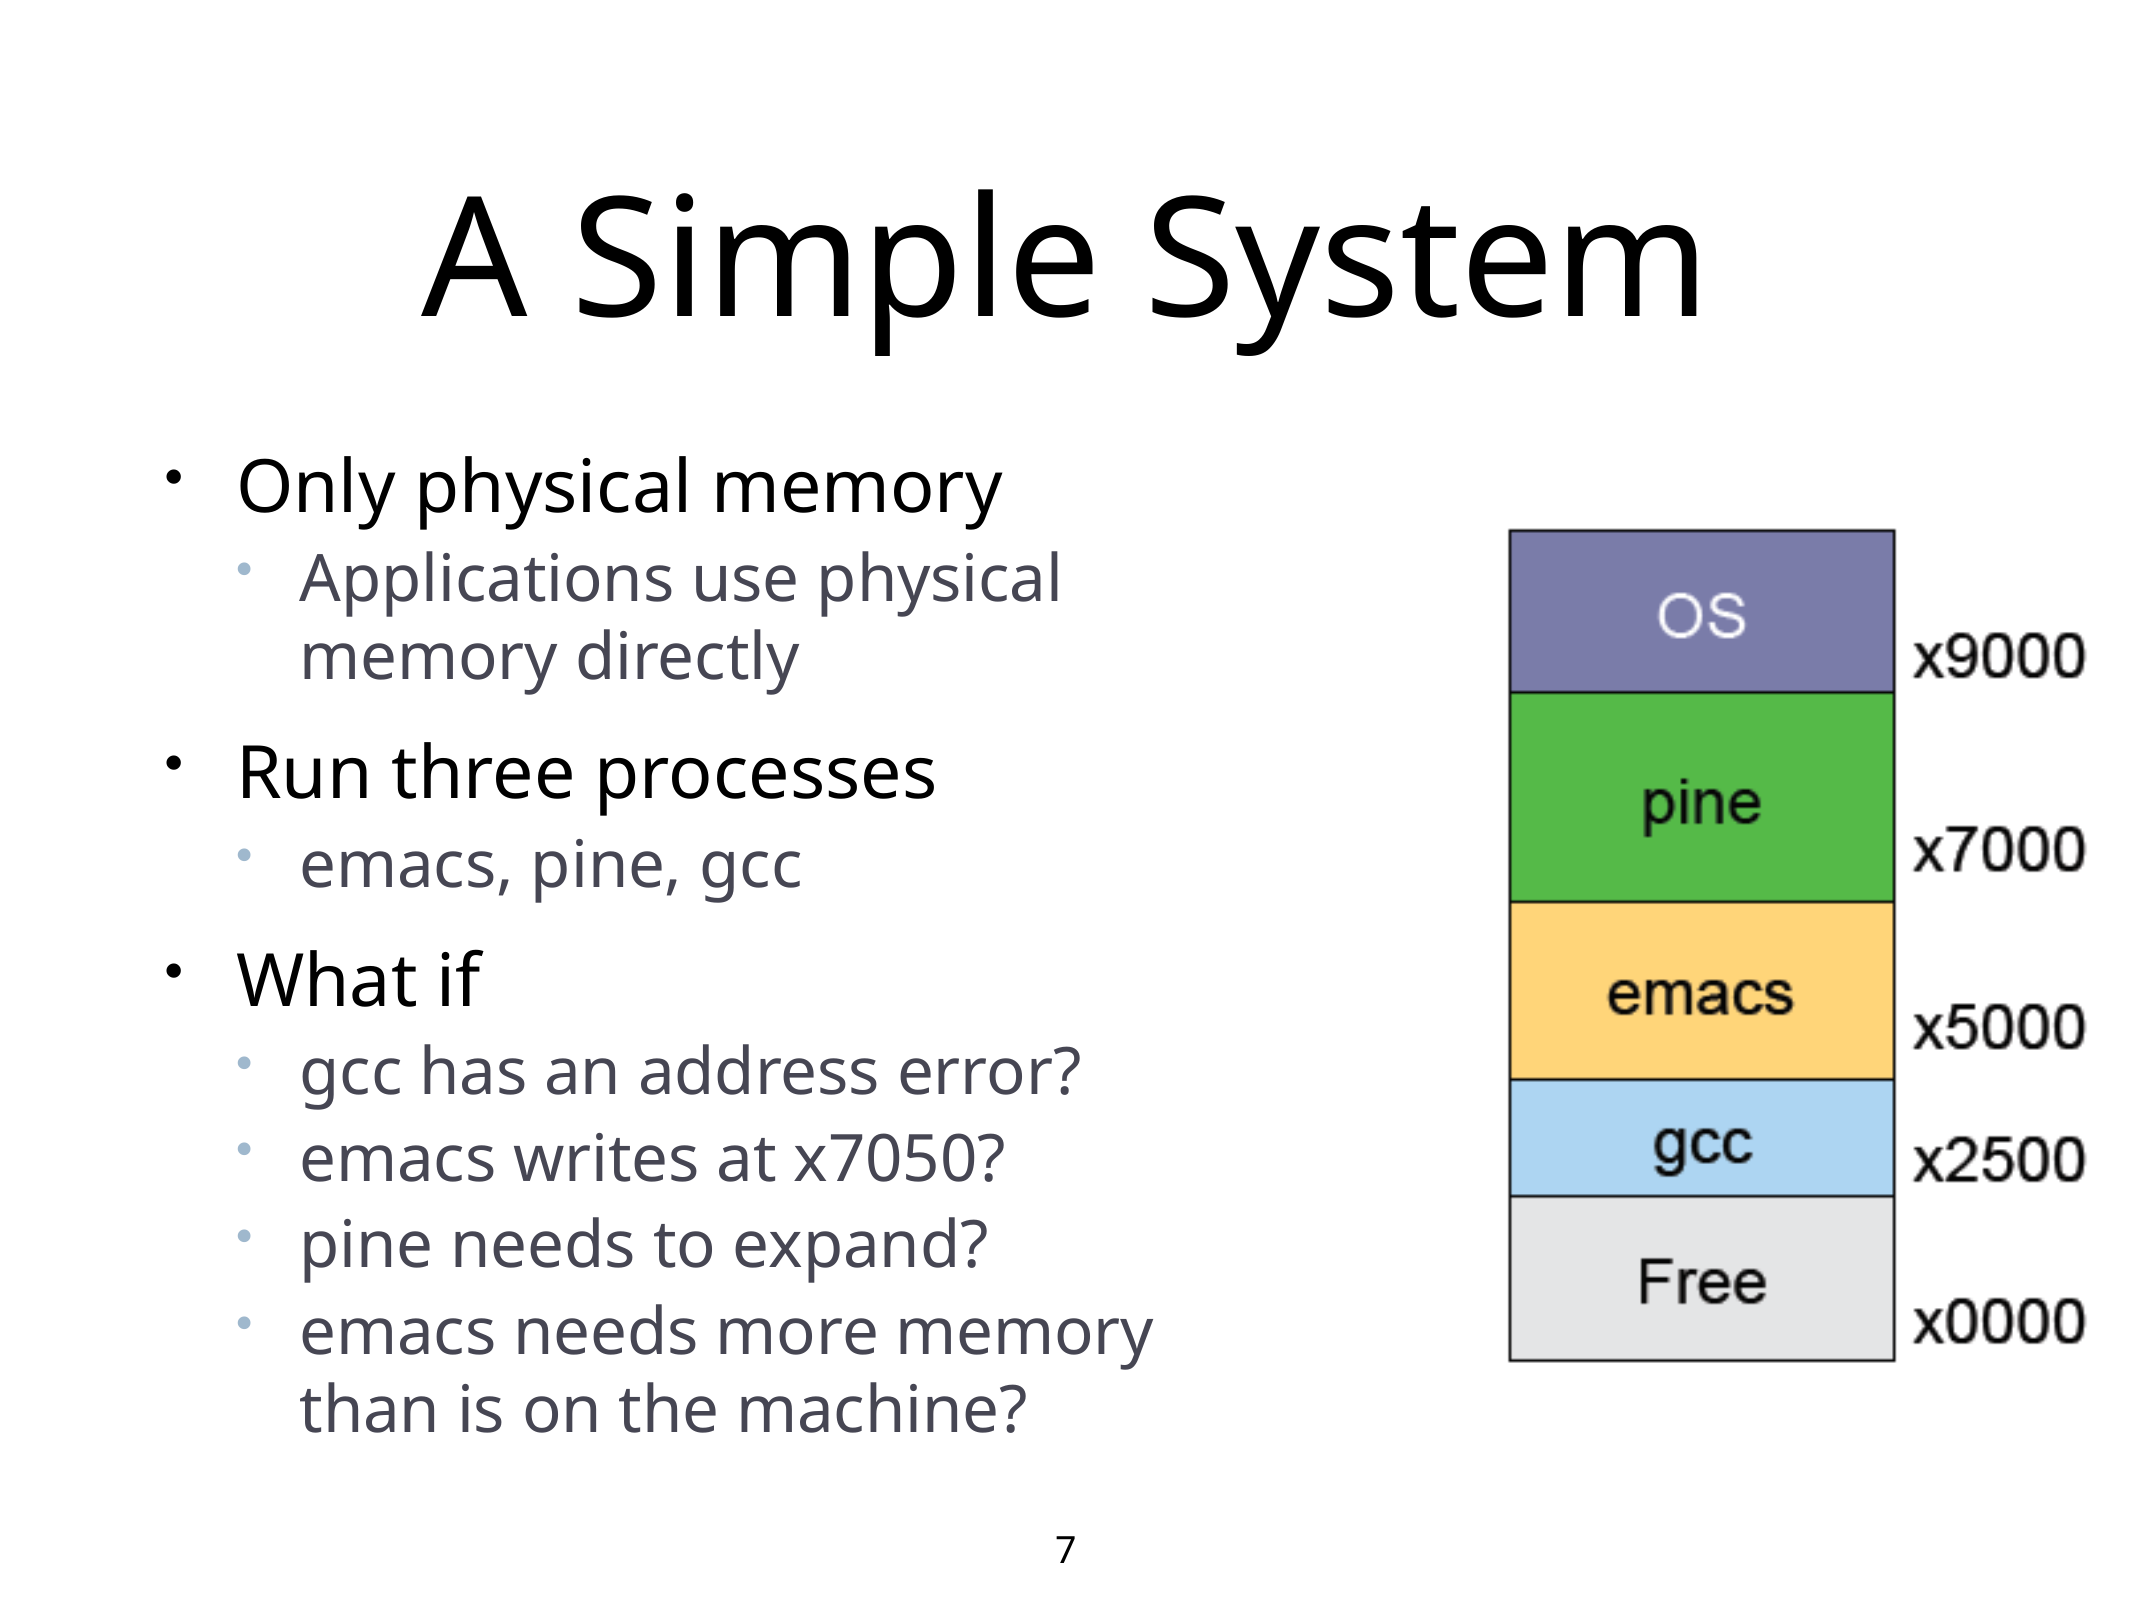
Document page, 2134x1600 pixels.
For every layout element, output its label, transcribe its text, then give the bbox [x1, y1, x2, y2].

picture [1475, 501, 2120, 1384]
slide_number 7 [1034, 1517, 1097, 1581]
title A Simple System [155, 72, 1978, 428]
list Only physical memory Applications use physical memory directly Run three processes emacs, pine, gcc What if gcc has an address error? emacs writes at x7050? pine needs to expand? emacs needs more memory than is on the machine? [155, 426, 1320, 1459]
